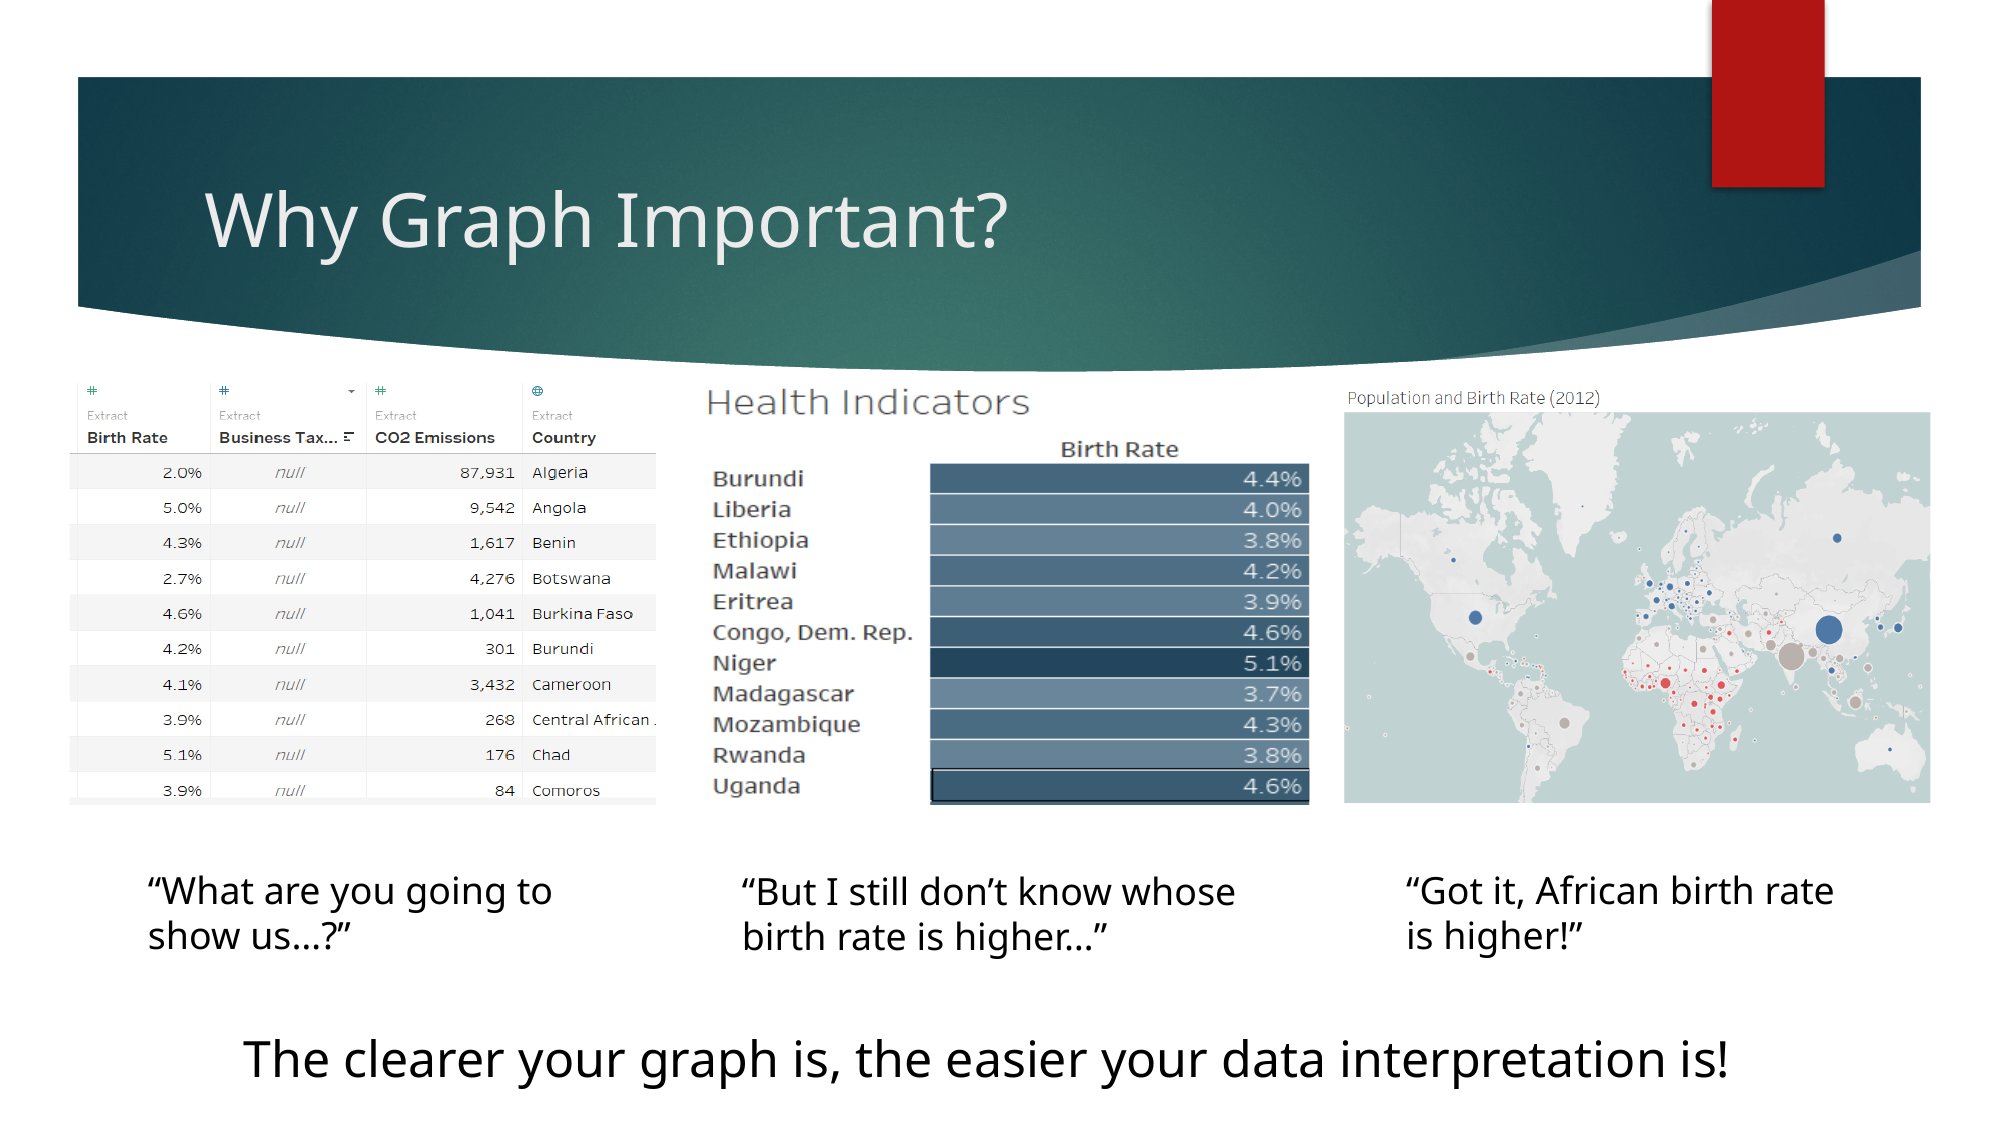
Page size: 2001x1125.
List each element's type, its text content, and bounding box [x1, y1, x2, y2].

picture [690, 383, 1310, 805]
text_box The clearer your graph is, the easier your data interpretation is! [229, 1020, 1771, 1095]
text_box “Got it, African birth rate is higher!” [1391, 859, 1884, 964]
text_box “What are you going to show us…?” [133, 859, 593, 964]
picture [69, 383, 657, 805]
title Why Graph Important? [189, 159, 1638, 276]
text_box “But I still don’t know whose birth rate is higher…” [727, 860, 1273, 966]
picture [1343, 383, 1931, 804]
